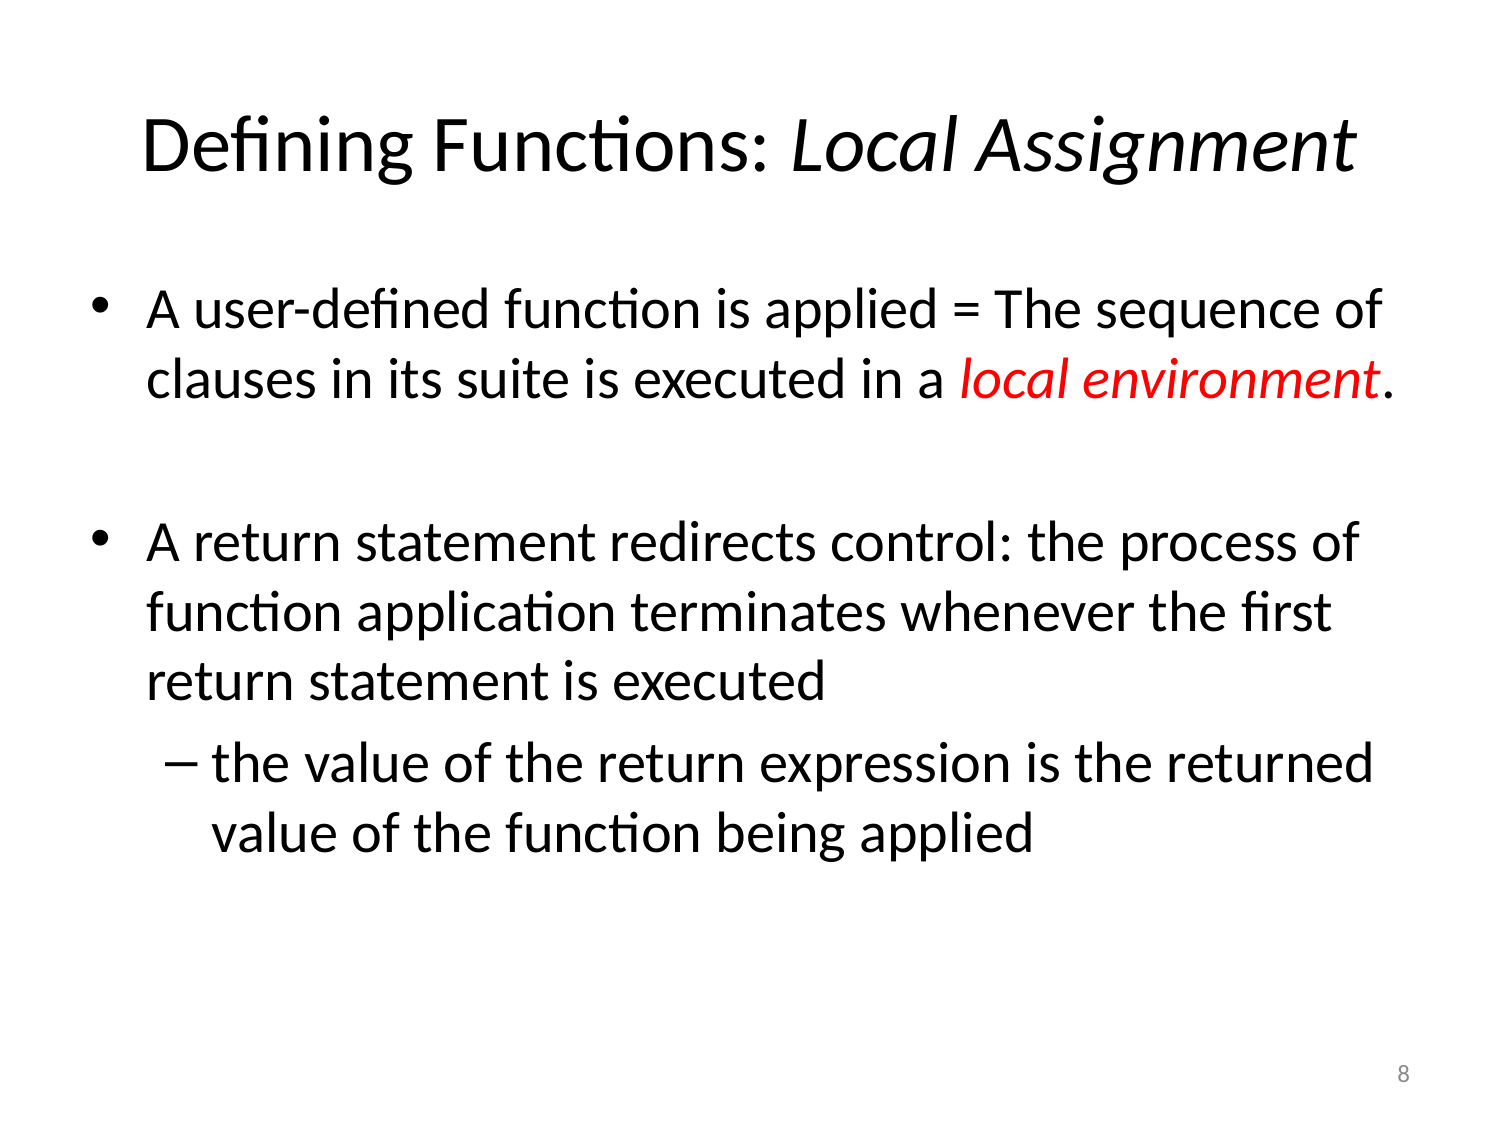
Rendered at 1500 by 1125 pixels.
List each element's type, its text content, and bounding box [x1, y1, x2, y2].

slide_number 8 [1074, 1042, 1425, 1103]
list A user-defined function is applied = The sequence of clauses in its suite is executed in a local environment. A return statement redirects control: the process of function application terminates whenever the first return statement is executed the value of the return expression is the returned value of the function being applied [75, 262, 1425, 1005]
title Defining Functions: Local Assignment [75, 45, 1425, 233]
